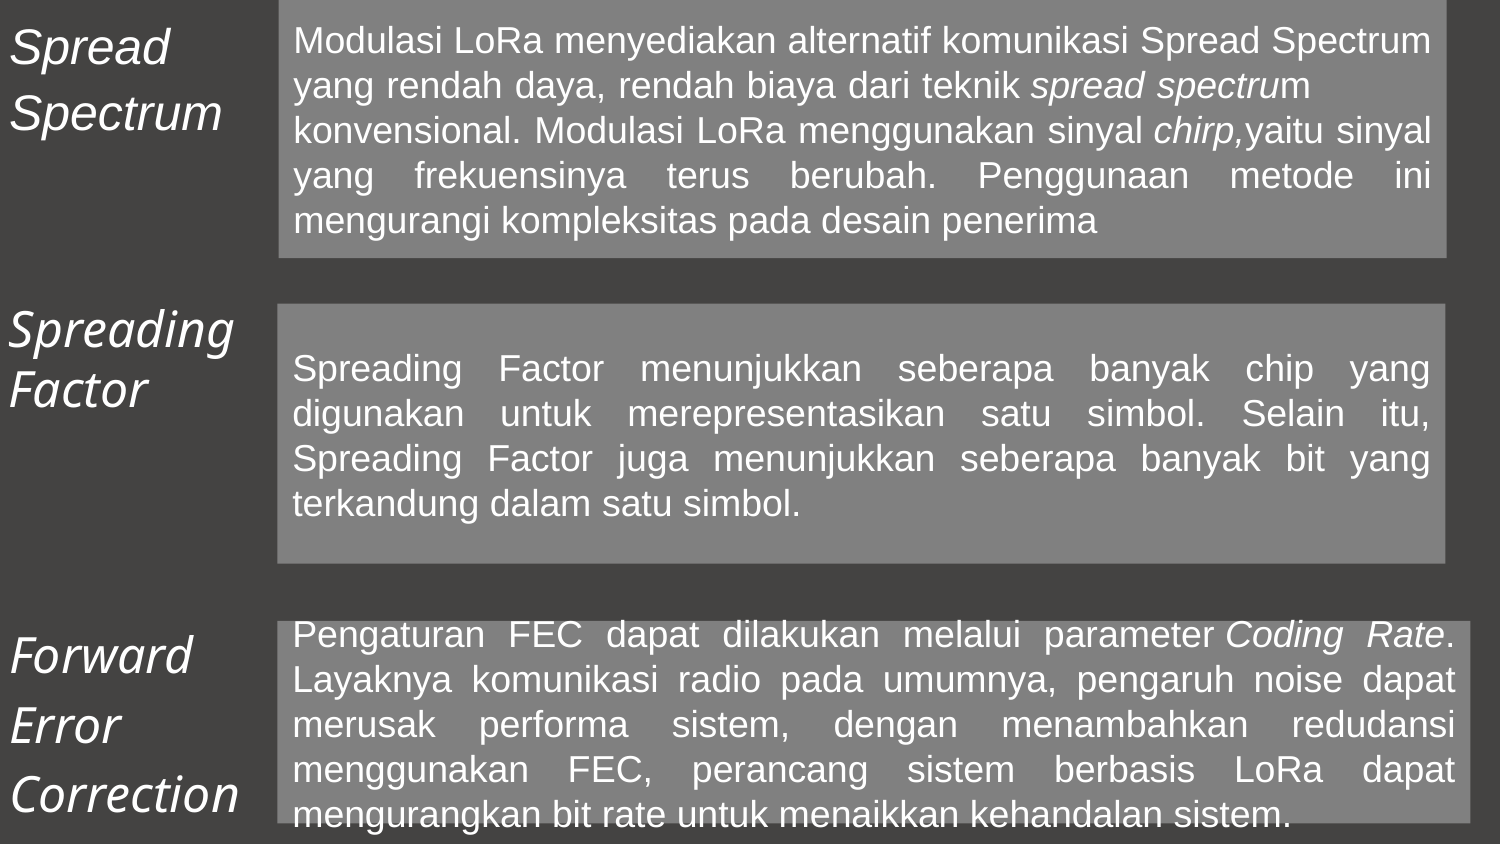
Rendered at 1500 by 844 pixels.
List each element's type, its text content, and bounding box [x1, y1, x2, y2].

text_box Modulasi LoRa menyediakan alternatif komunikasi Spread Spectrum yang rendah daya, rendah biaya dari teknik spread spectrum konvensional. Modulasi LoRa menggunakan sinyal chirp,yaitu sinyal yang frekuensinya terus berubah. Penggunaan metode ini mengurangi kompleksitas pada desain penerima [276, 0, 1449, 260]
text_box Spreading Factor [0, 303, 274, 412]
text_box Forward Error Correction [0, 646, 275, 800]
text_box Pengaturan FEC dapat dilakukan melalui parameter Coding Rate. Layaknya komunikasi radio pada umumnya, pengaruh noise dapat merusak performa sistem, dengan menambahkan redudansi menggunakan FEC, perancang sistem berbasis LoRa dapat mengurangkan bit rate untuk menaikkan kehandalan sistem. [275, 619, 1473, 825]
text_box Spreading Factor menunjukkan seberapa banyak chip yang digunakan untuk merepresentasikan satu simbol. Selain itu, Spreading Factor juga menunjukkan seberapa banyak bit yang terkandung dalam satu simbol. [275, 302, 1448, 566]
text_box Spread Spectrum [0, 20, 279, 129]
